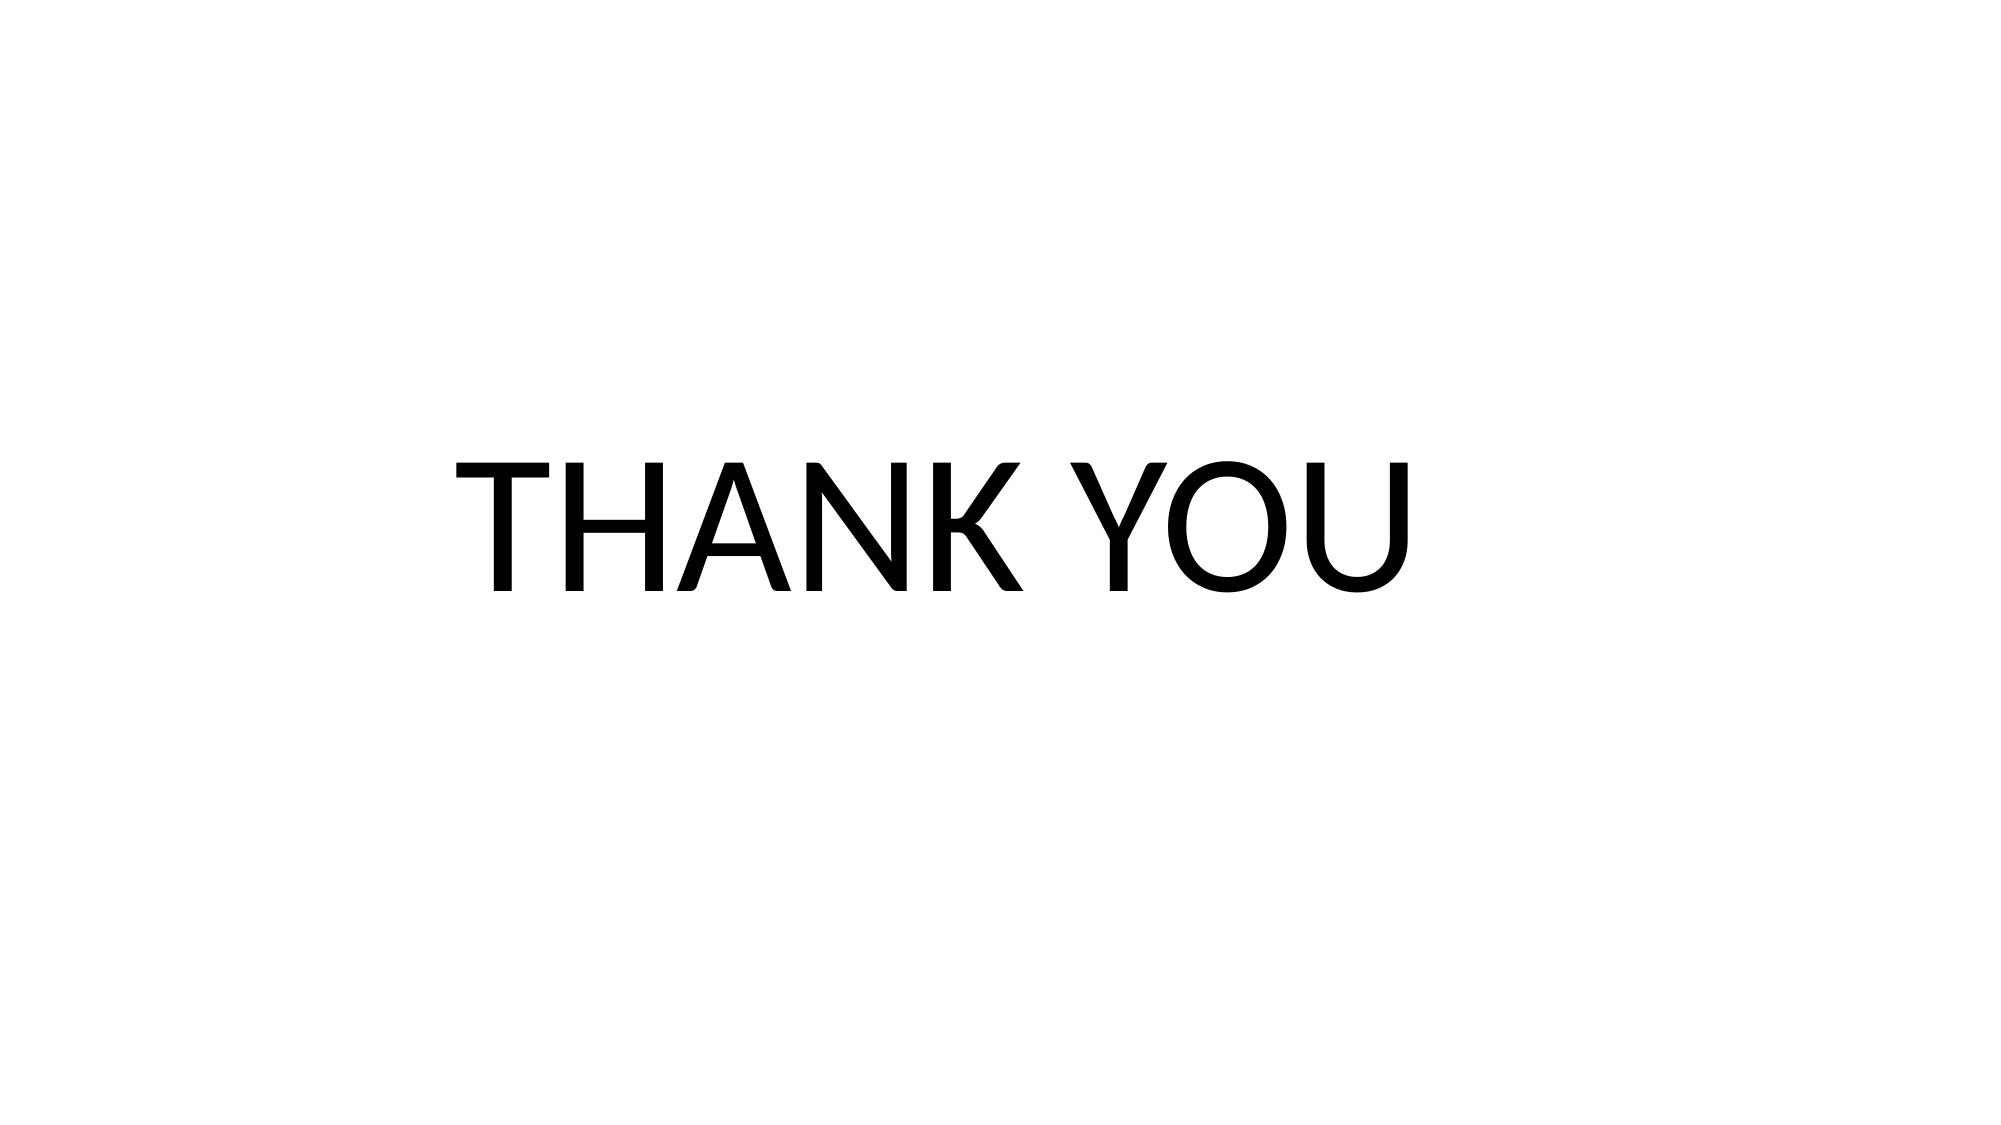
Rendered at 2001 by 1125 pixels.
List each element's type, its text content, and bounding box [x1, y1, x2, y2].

list THANK YOU [439, 411, 2000, 1125]
